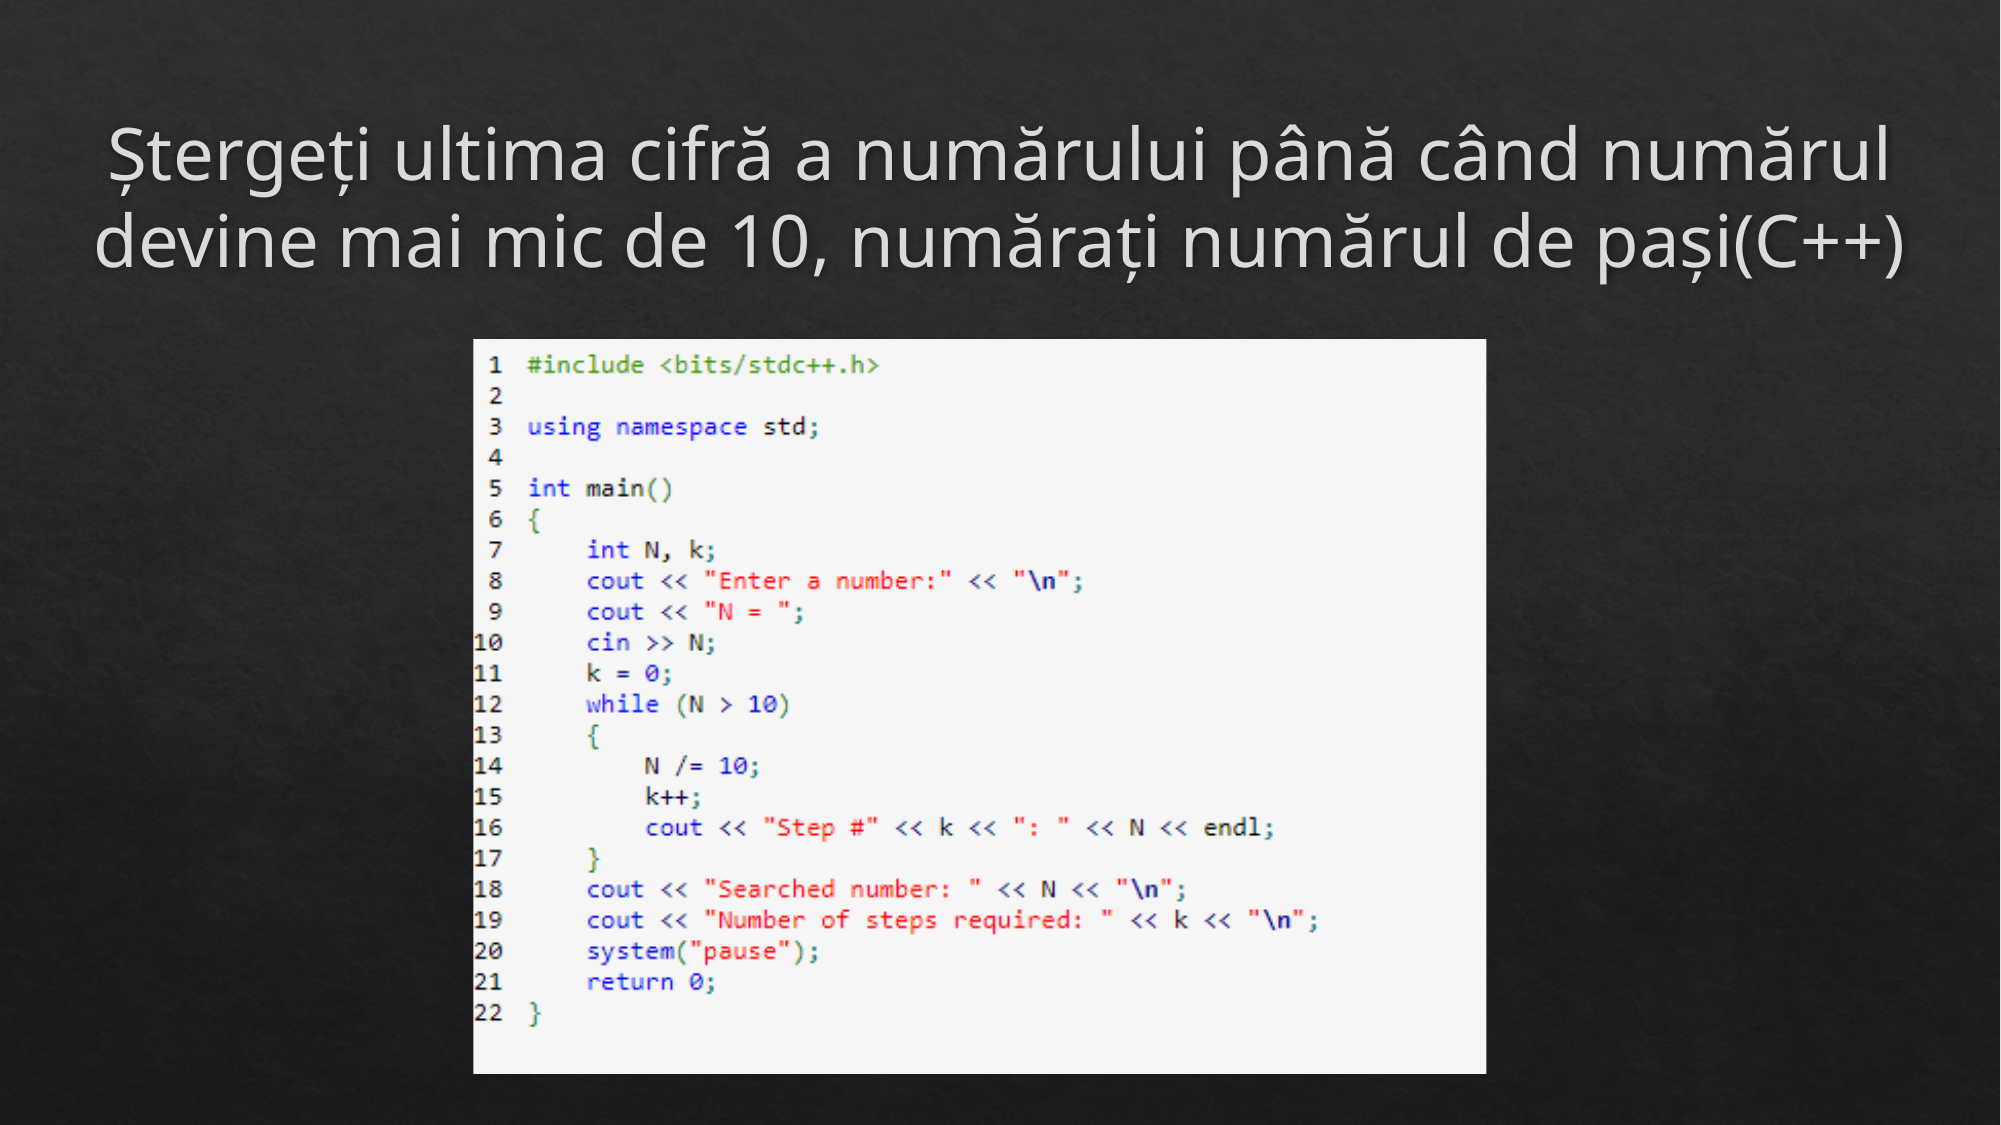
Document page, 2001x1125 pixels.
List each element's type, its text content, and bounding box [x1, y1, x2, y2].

picture [473, 339, 1487, 1074]
title Ștergeți ultima cifră a numărului până când numărul devine mai mic de 10, numărați numărul de pași(C++) [73, 72, 1927, 317]
